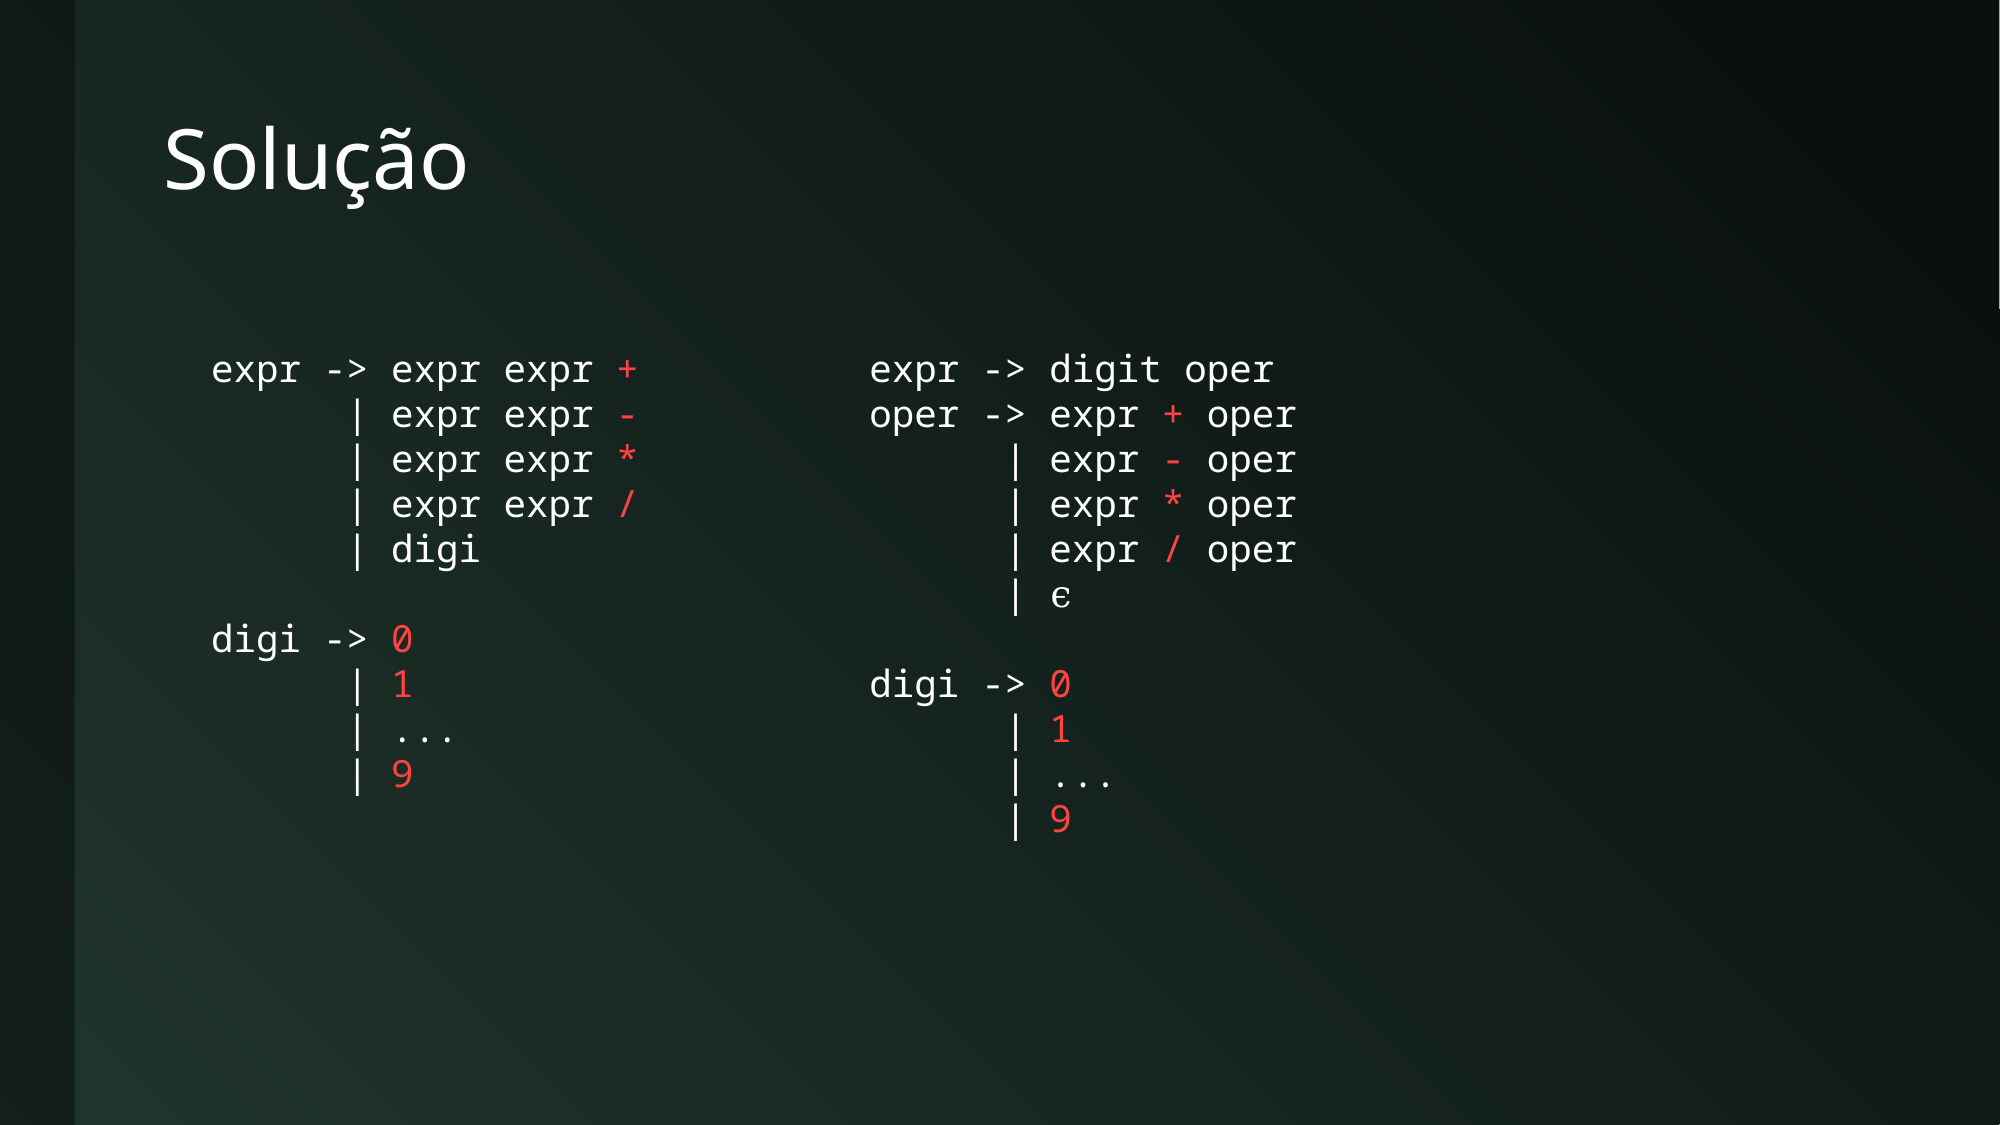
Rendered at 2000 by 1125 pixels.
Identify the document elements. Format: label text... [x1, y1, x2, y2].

text_box expr -> expr expr + | expr expr - | expr expr * | expr expr / | digi digi -> 0 | 1 | ... | 9 [196, 338, 669, 803]
text_box expr -> digit oper oper -> expr + oper | expr - oper | expr * oper | expr / oper | ϵ digi -> 0 | 1 | ... | 9 [854, 337, 1343, 848]
title Solução [149, 62, 1898, 263]
